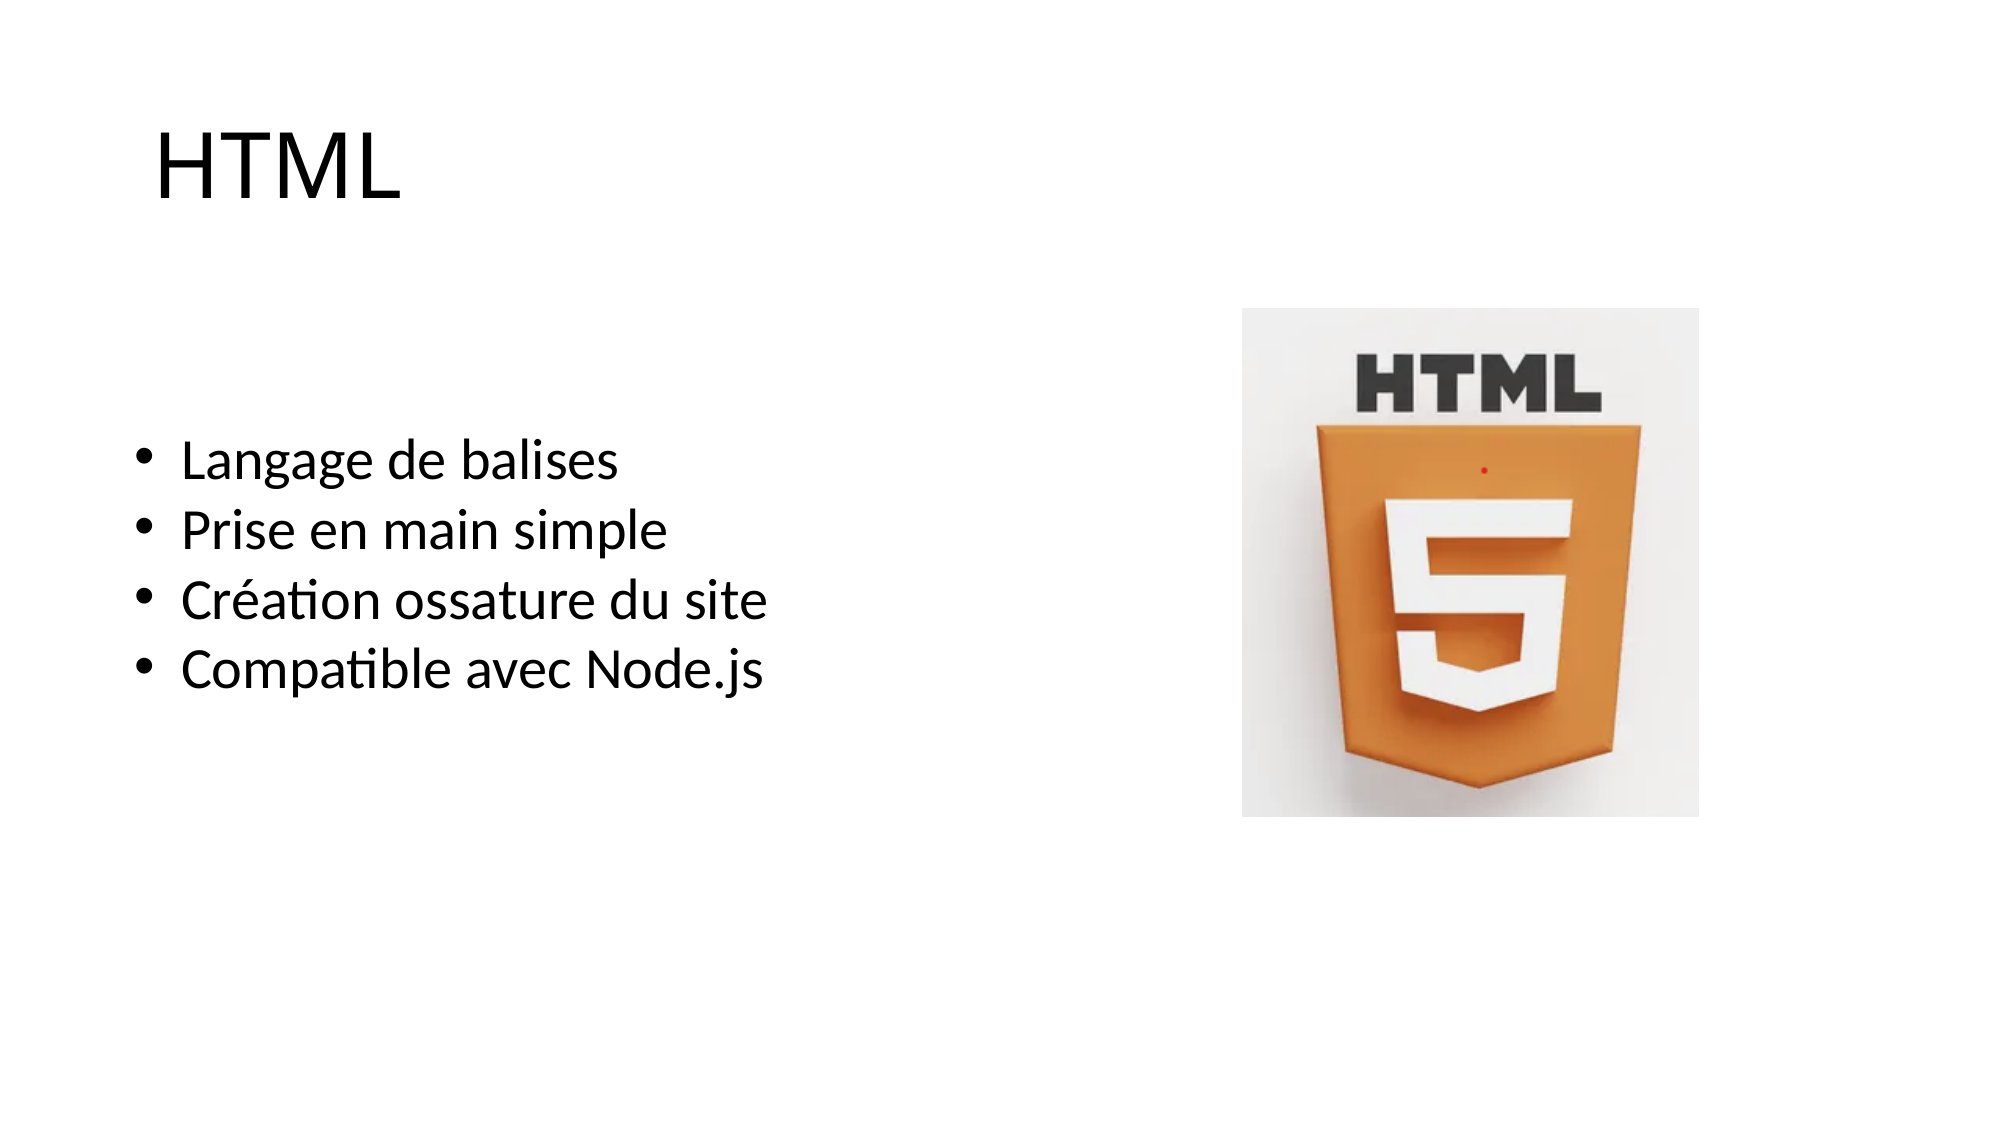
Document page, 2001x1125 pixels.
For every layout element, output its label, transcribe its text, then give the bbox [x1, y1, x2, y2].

title HTML [137, 59, 1863, 278]
text_box Langage de balises Prise en main simple Création ossature du site Compatible avec Node.js [119, 413, 1093, 709]
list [1242, 308, 1699, 817]
